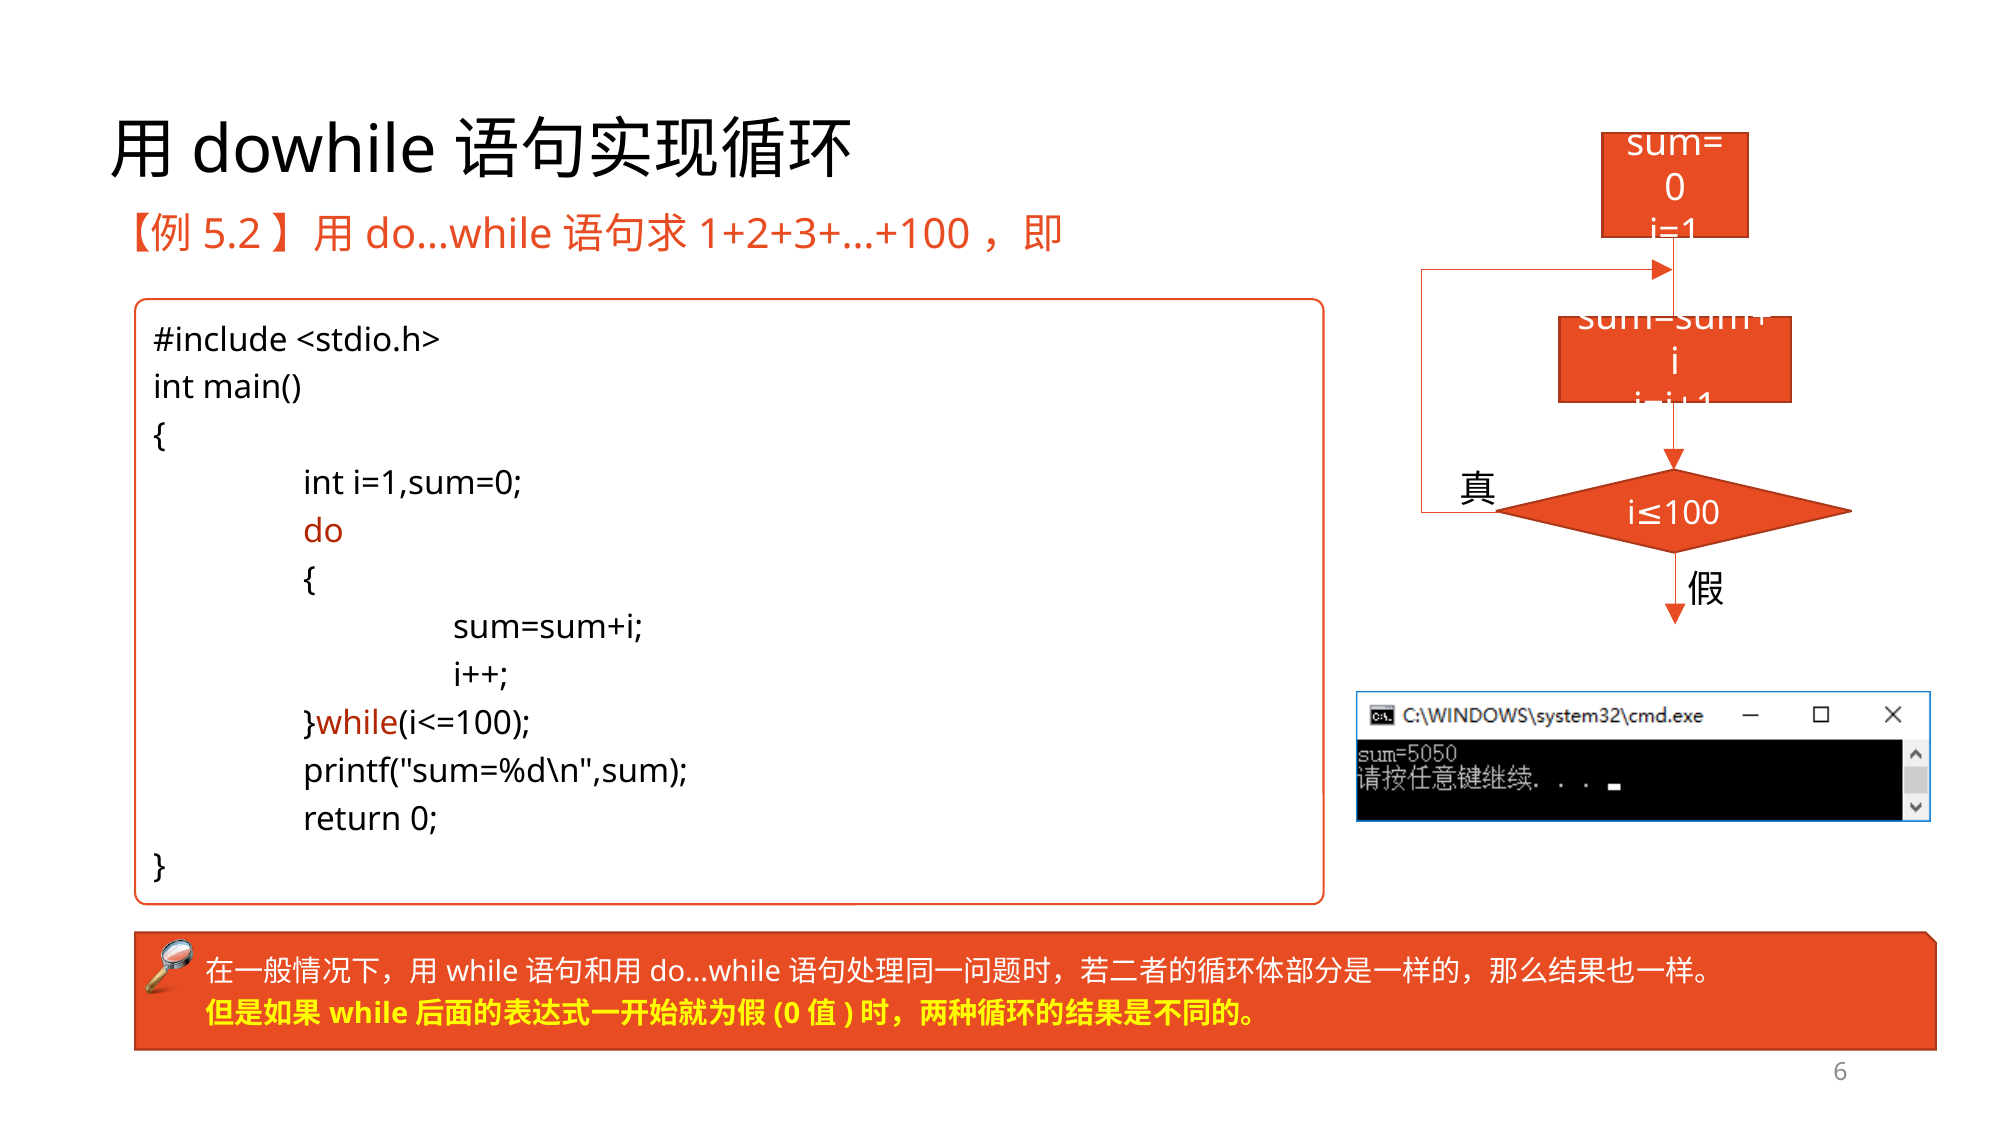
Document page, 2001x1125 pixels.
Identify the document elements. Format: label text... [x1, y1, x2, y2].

text_box #include <stdio.h> int main() { int i=1,sum=0; do { sum=sum+i; i++; }while(i<=100); printf("sum=%d\n",sum); return 0; } [134, 298, 1325, 906]
slide_number 6 [1412, 1050, 1863, 1103]
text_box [1421, 132, 1852, 625]
picture [1356, 691, 1931, 822]
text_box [135, 932, 1936, 1050]
